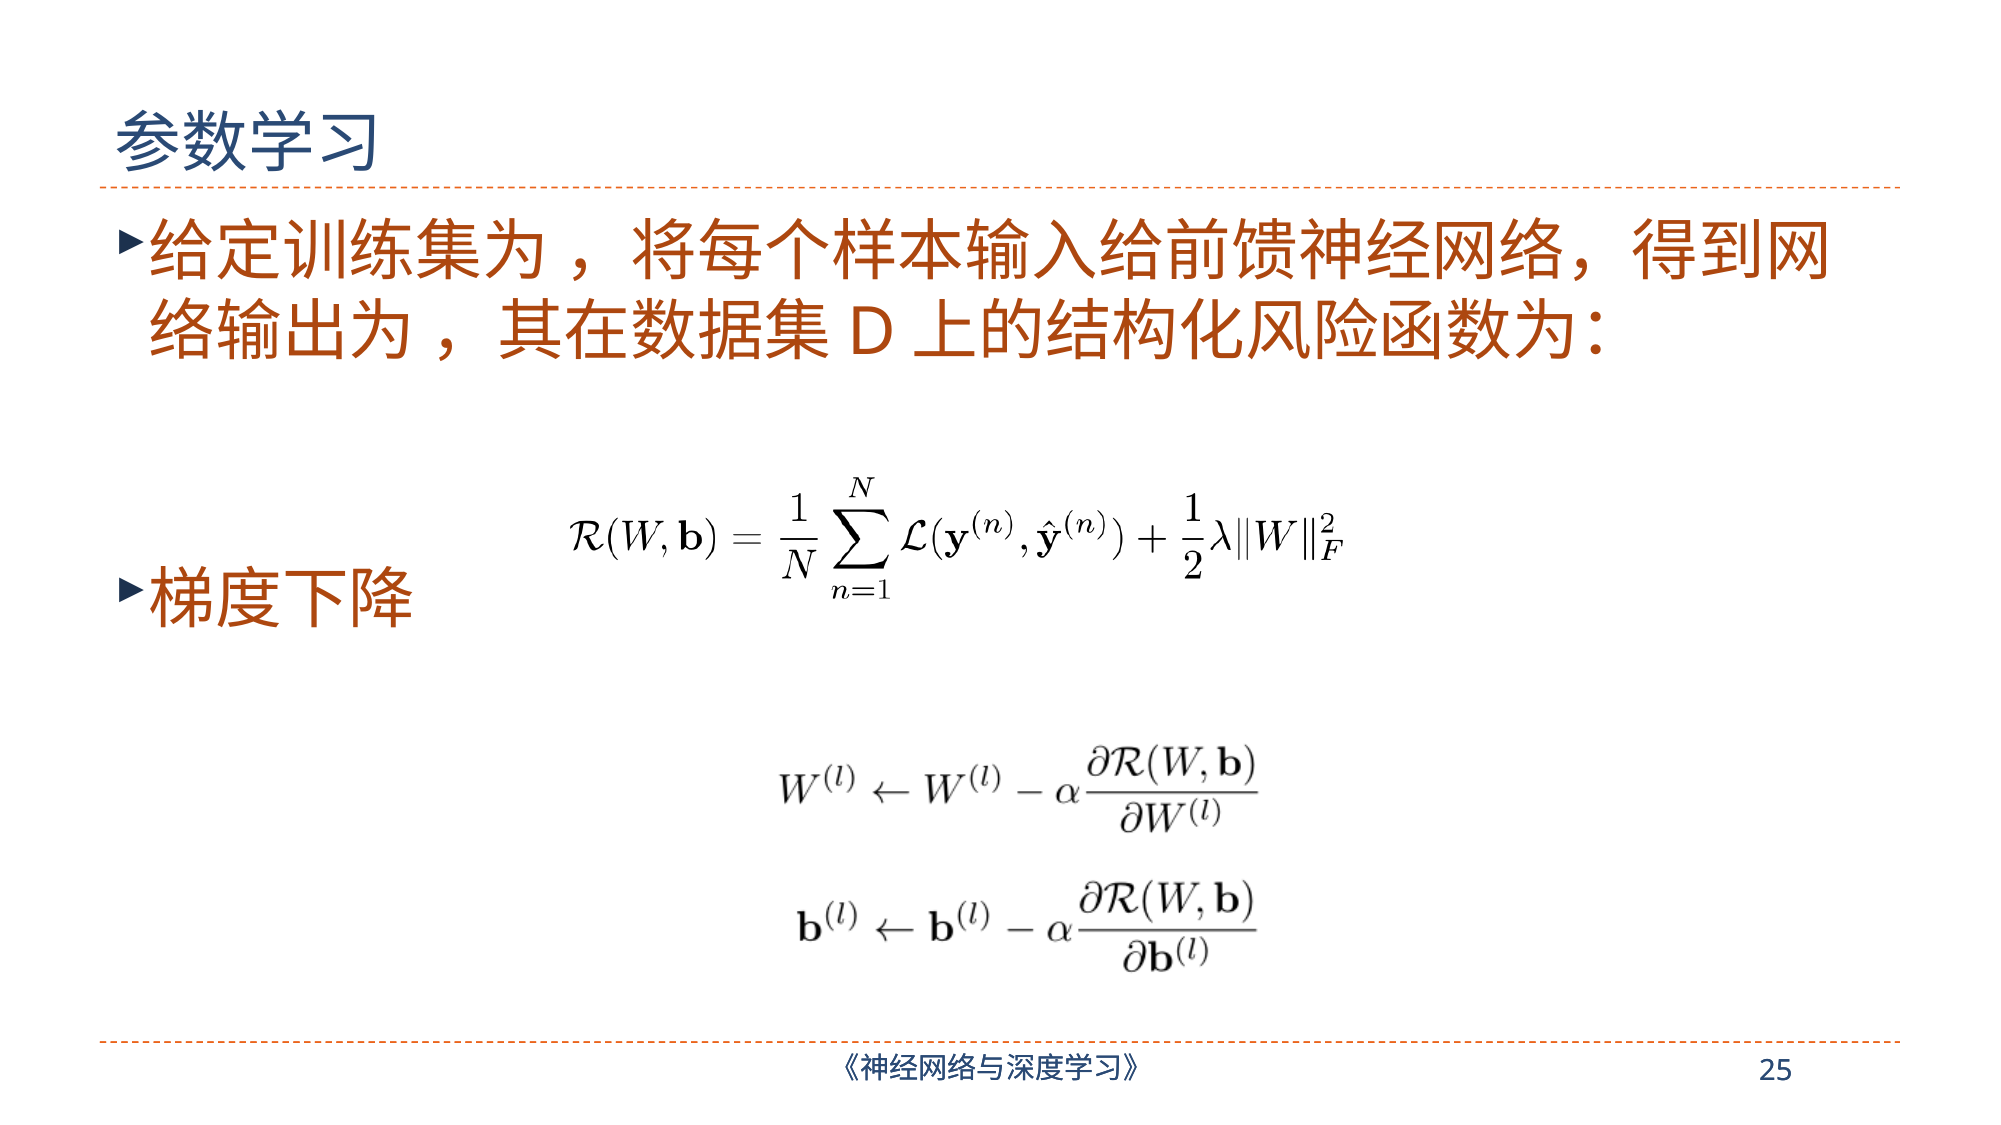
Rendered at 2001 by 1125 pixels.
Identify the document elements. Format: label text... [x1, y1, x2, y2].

picture [762, 728, 1262, 849]
picture [562, 470, 1349, 608]
title 参数学习 [99, 24, 1900, 188]
picture [792, 876, 1265, 975]
